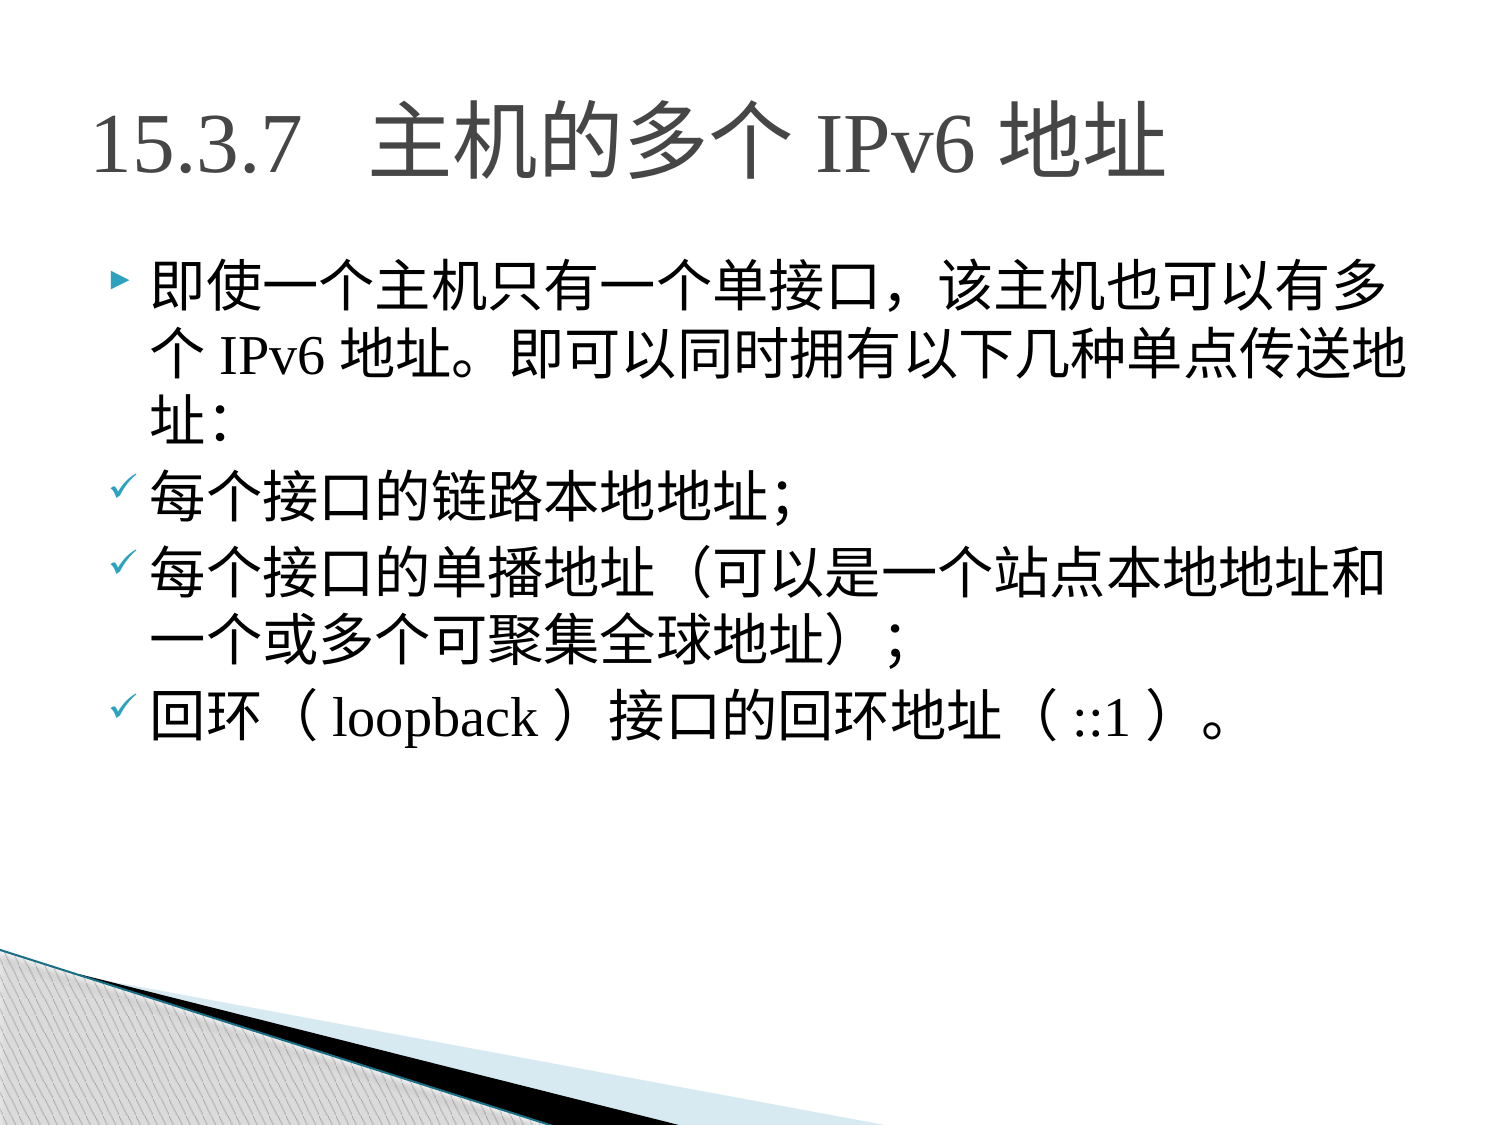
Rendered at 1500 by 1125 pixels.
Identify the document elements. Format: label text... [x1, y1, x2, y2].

list 即使一个主机只有一个单接口，该主机也可以有多个IPv6地址。即可以同时拥有以下几种单点传送地址： 每个接口的链路本地地址； 每个接口的单播地址（可以是一个站点本地地址和一个或多个可聚集全球地址）； 回环（loopback）接口的回环地址（::1）。 [75, 243, 1425, 986]
title 15.3.7 主机的多个IPv6地址 [75, 45, 1425, 233]
